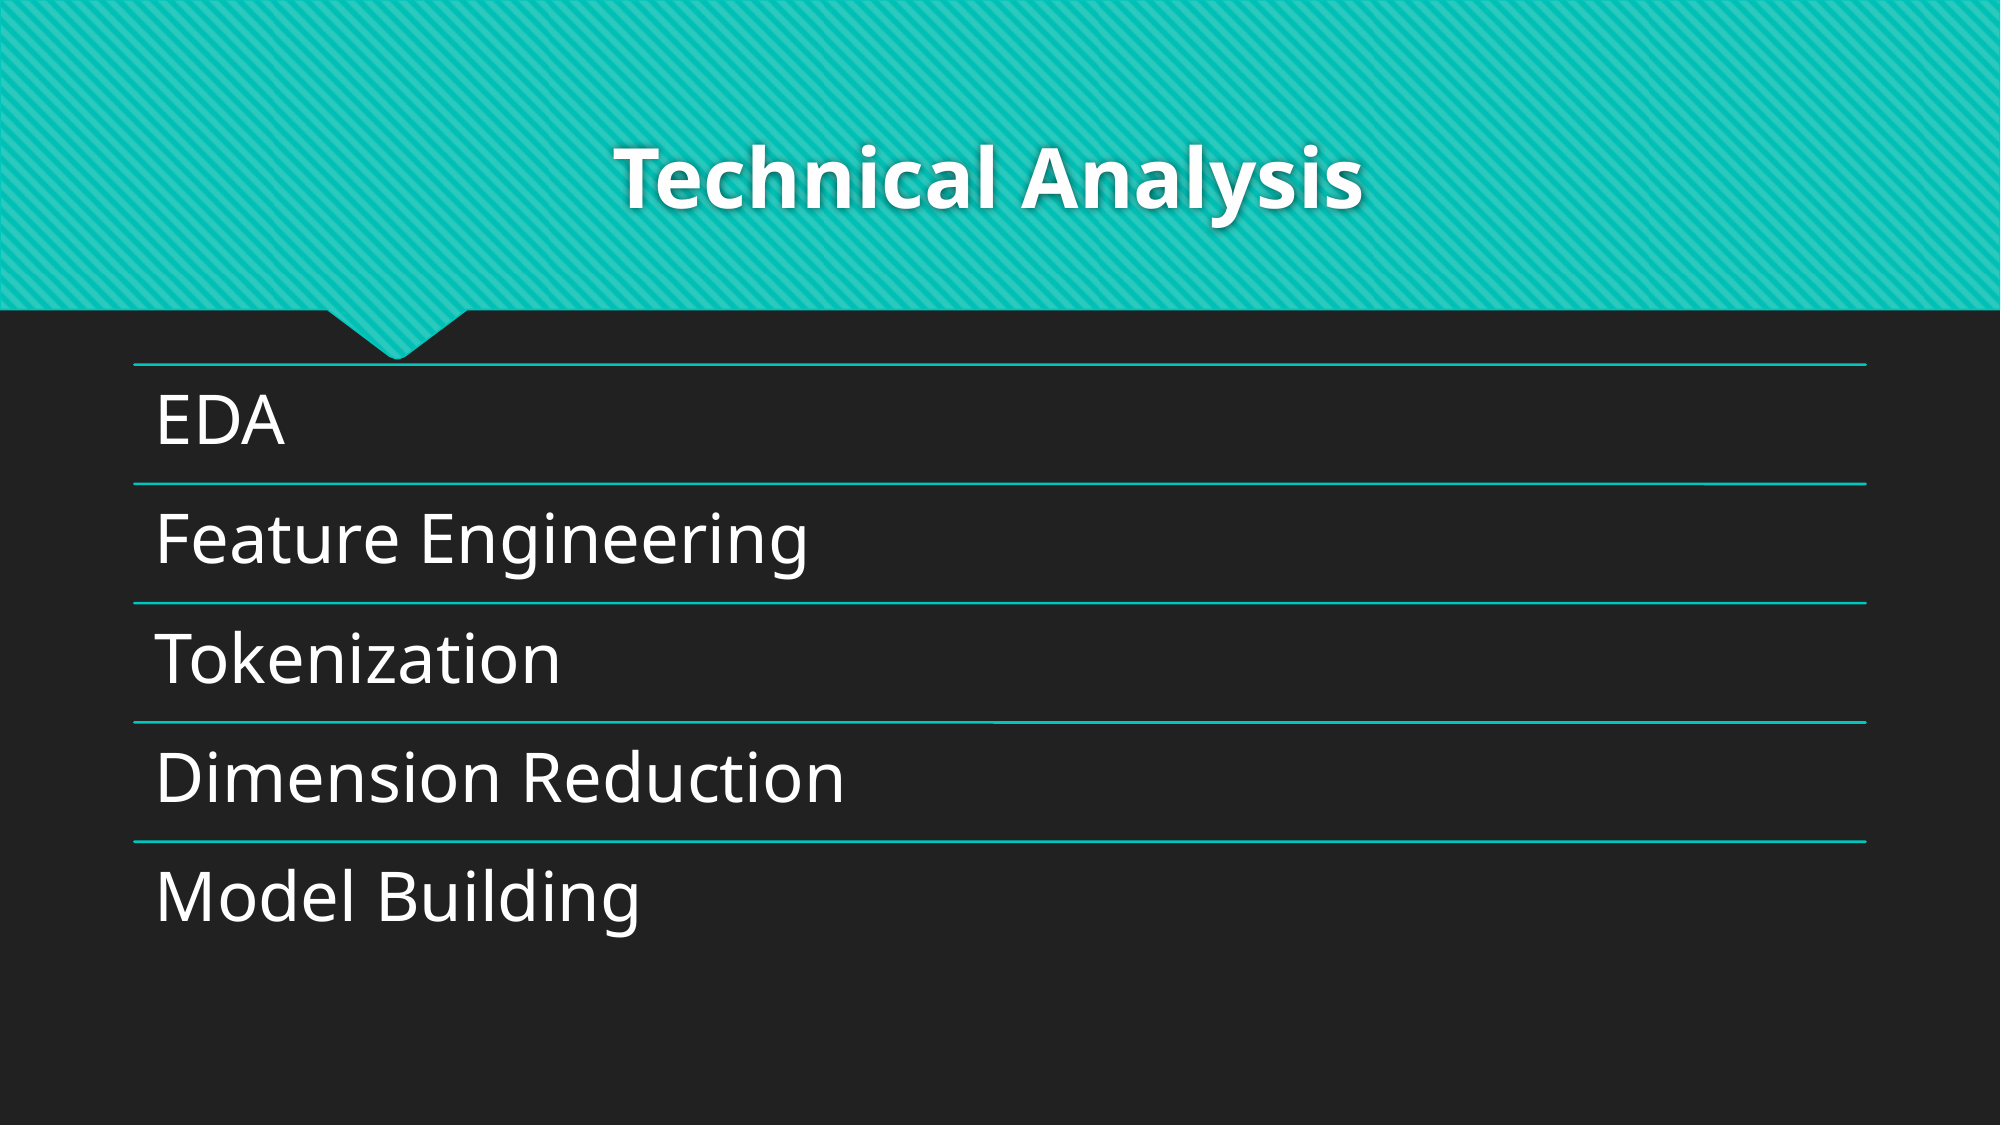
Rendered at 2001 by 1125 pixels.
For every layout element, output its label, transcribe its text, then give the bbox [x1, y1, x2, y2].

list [133, 364, 1866, 962]
title Technical Analysis [132, 73, 1868, 233]
